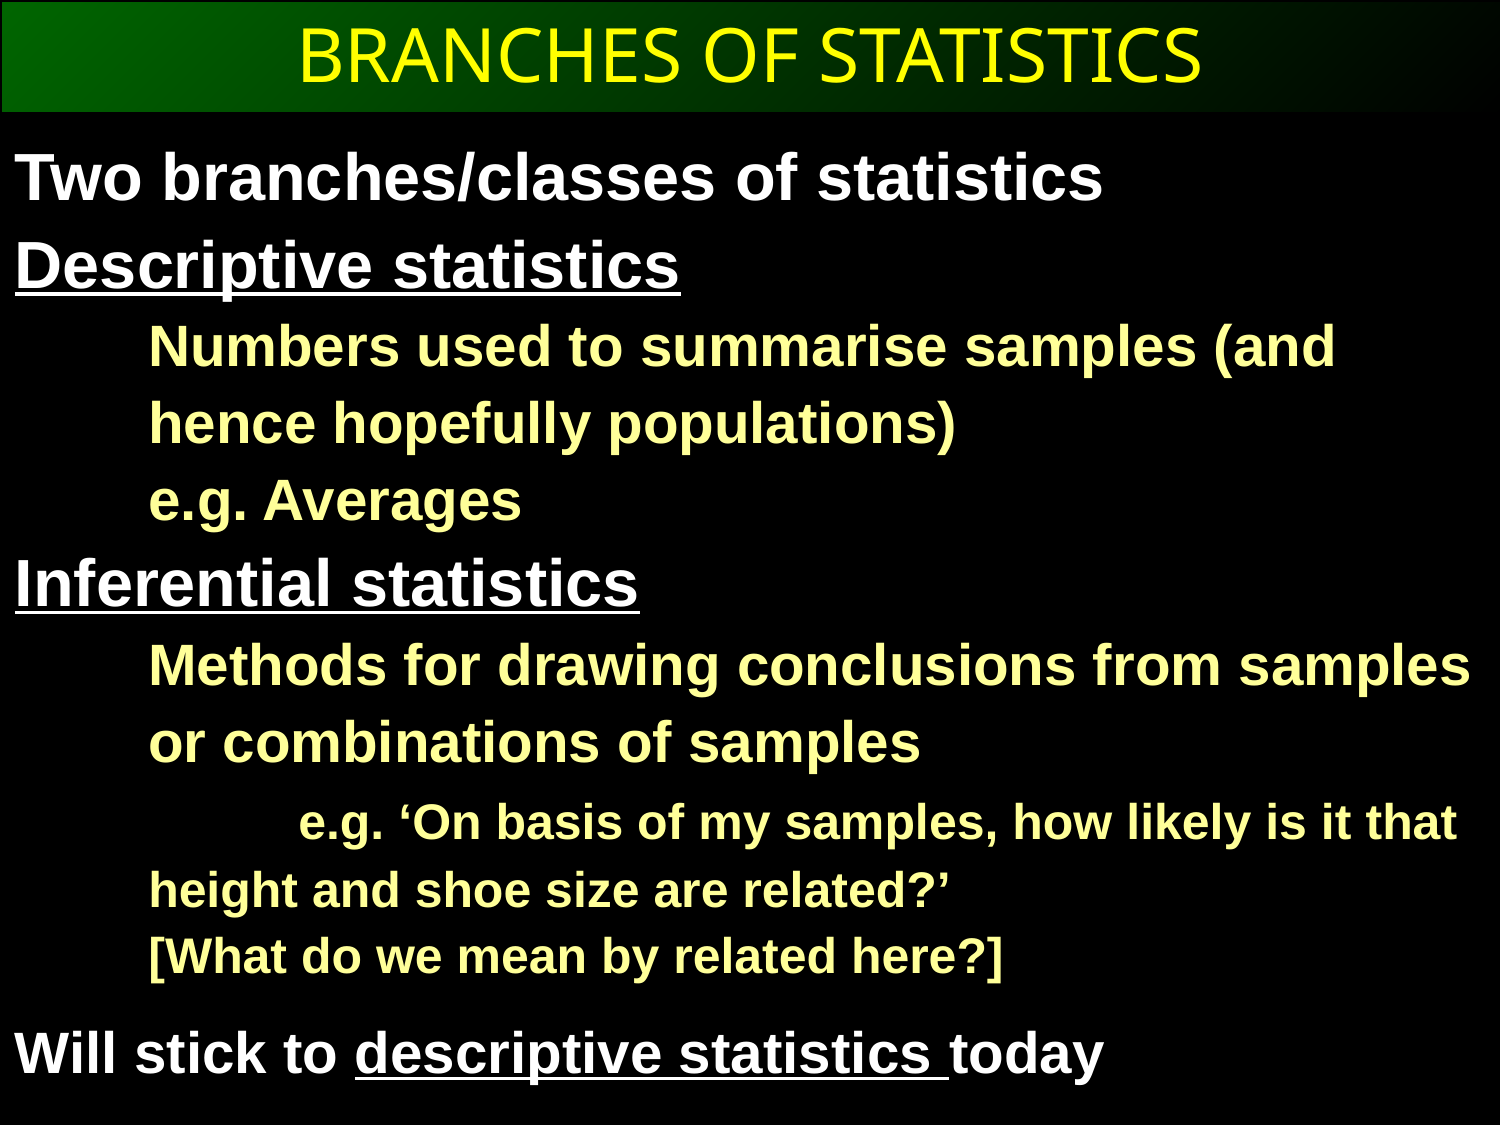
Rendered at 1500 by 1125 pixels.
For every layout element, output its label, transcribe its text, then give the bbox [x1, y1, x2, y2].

text_box Two branches/classes of statistics Descriptive statistics Numbers used to summarise samples (and hence hopefully populations) e.g. Averages Inferential statistics Methods for drawing conclusions from samples or combinations of samples e.g. ‘On basis of my samples, how likely is it that height and shoe size are related?’ [What do we mean by related here?] Will stick to descriptive statistics today [0, 118, 1500, 1094]
text_box BRANCHES OF STATISTICS [0, 0, 1500, 114]
